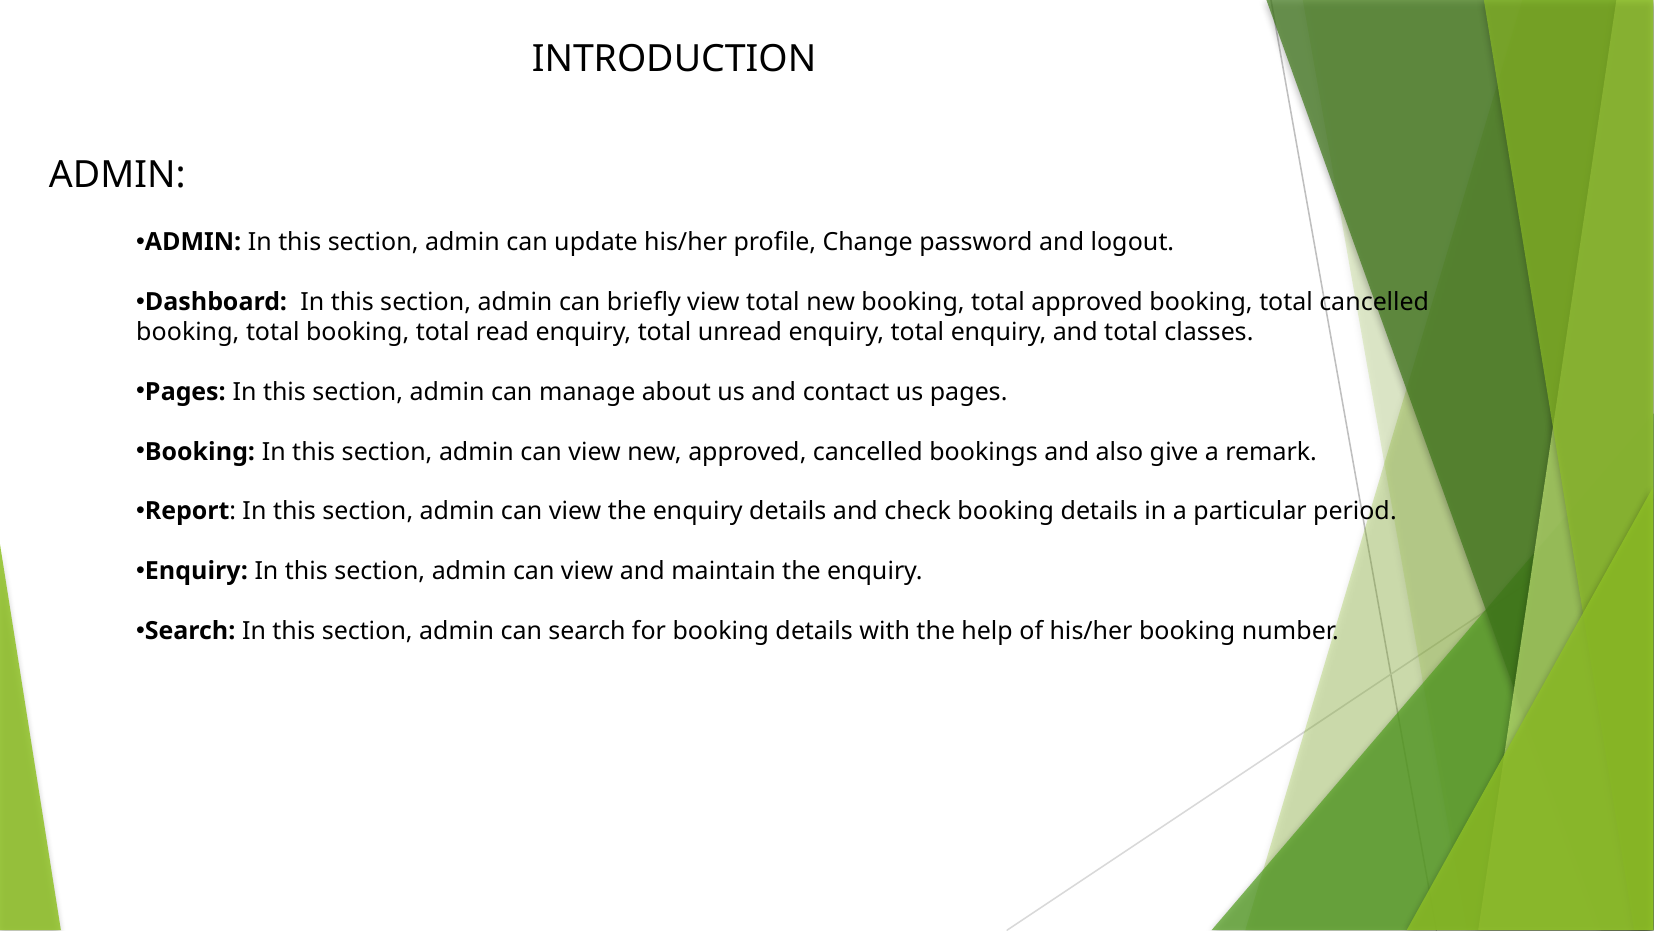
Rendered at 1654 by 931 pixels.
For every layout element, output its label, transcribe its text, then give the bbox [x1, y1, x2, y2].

text_box [0, 10, 1372, 900]
text_box ADMIN: In this section, admin can update his/her profile, Change password and logout. Dashboard: In this section, admin can briefly view total new booking, total approved booking, total cancelled booking, total booking, total read enquiry, total unread enquiry, total enquiry, and total classes. Pages: In this section, admin can manage about us and contact us pages. Booking: In this section, admin can view new, approved, cancelled bookings and also give a remark. Report: In this section, admin can view the enquiry details and check booking details in a particular period. Enquiry: In this section, admin can view and maintain the enquiry. Search: In this section, admin can search for booking details with the help of his/her booking number. [121, 218, 1466, 713]
text_box INTRODUCTION [30, 26, 1318, 87]
text_box [68, 77, 1557, 192]
text_box ADMIN: [34, 142, 1472, 248]
